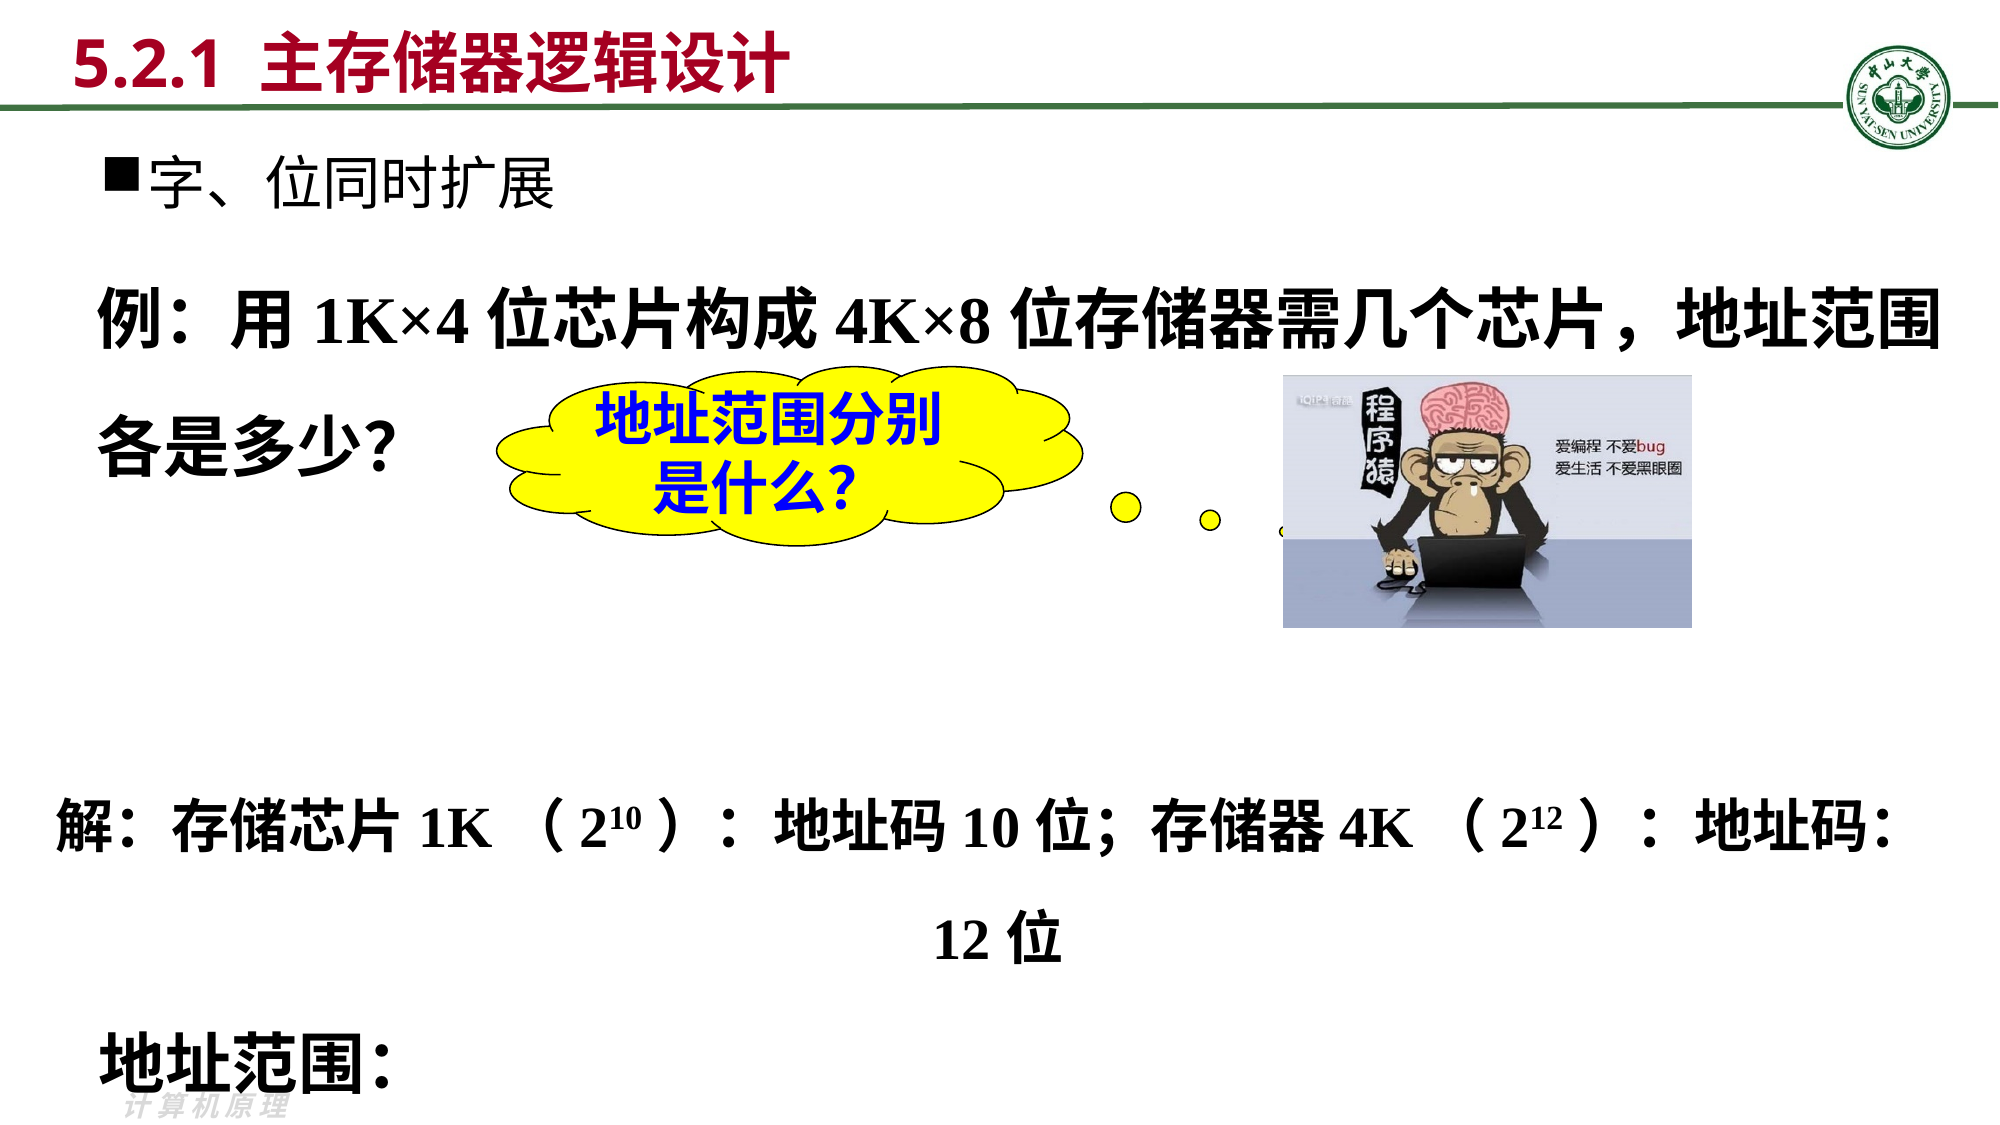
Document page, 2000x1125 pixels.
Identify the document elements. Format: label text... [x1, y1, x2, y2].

text_box 地址范围分别是什么？ [1108, 492, 1143, 525]
title 5.2.1 主存储器逻辑设计 [58, 0, 1803, 108]
text_box 地址范围分别是什么？ [1198, 508, 1223, 533]
text_box 地址范围分别是什么？ [508, 492, 1019, 549]
list 字、位同时扩展 [10, 138, 1803, 230]
picture [1282, 375, 1692, 628]
text_box 解：存储芯片1K（210）：地址码10位；存储器4K（212）：地址码：12位 地址范围：000~3FFH、400~7FFH、800~BFFH、C00~FFFH [37, 739, 1960, 1125]
picture [1843, 42, 1953, 152]
text_box 例：用1K×4位芯片构成4K×8位存储器需几个芯片，地址范围各是多少？ [81, 221, 2000, 492]
